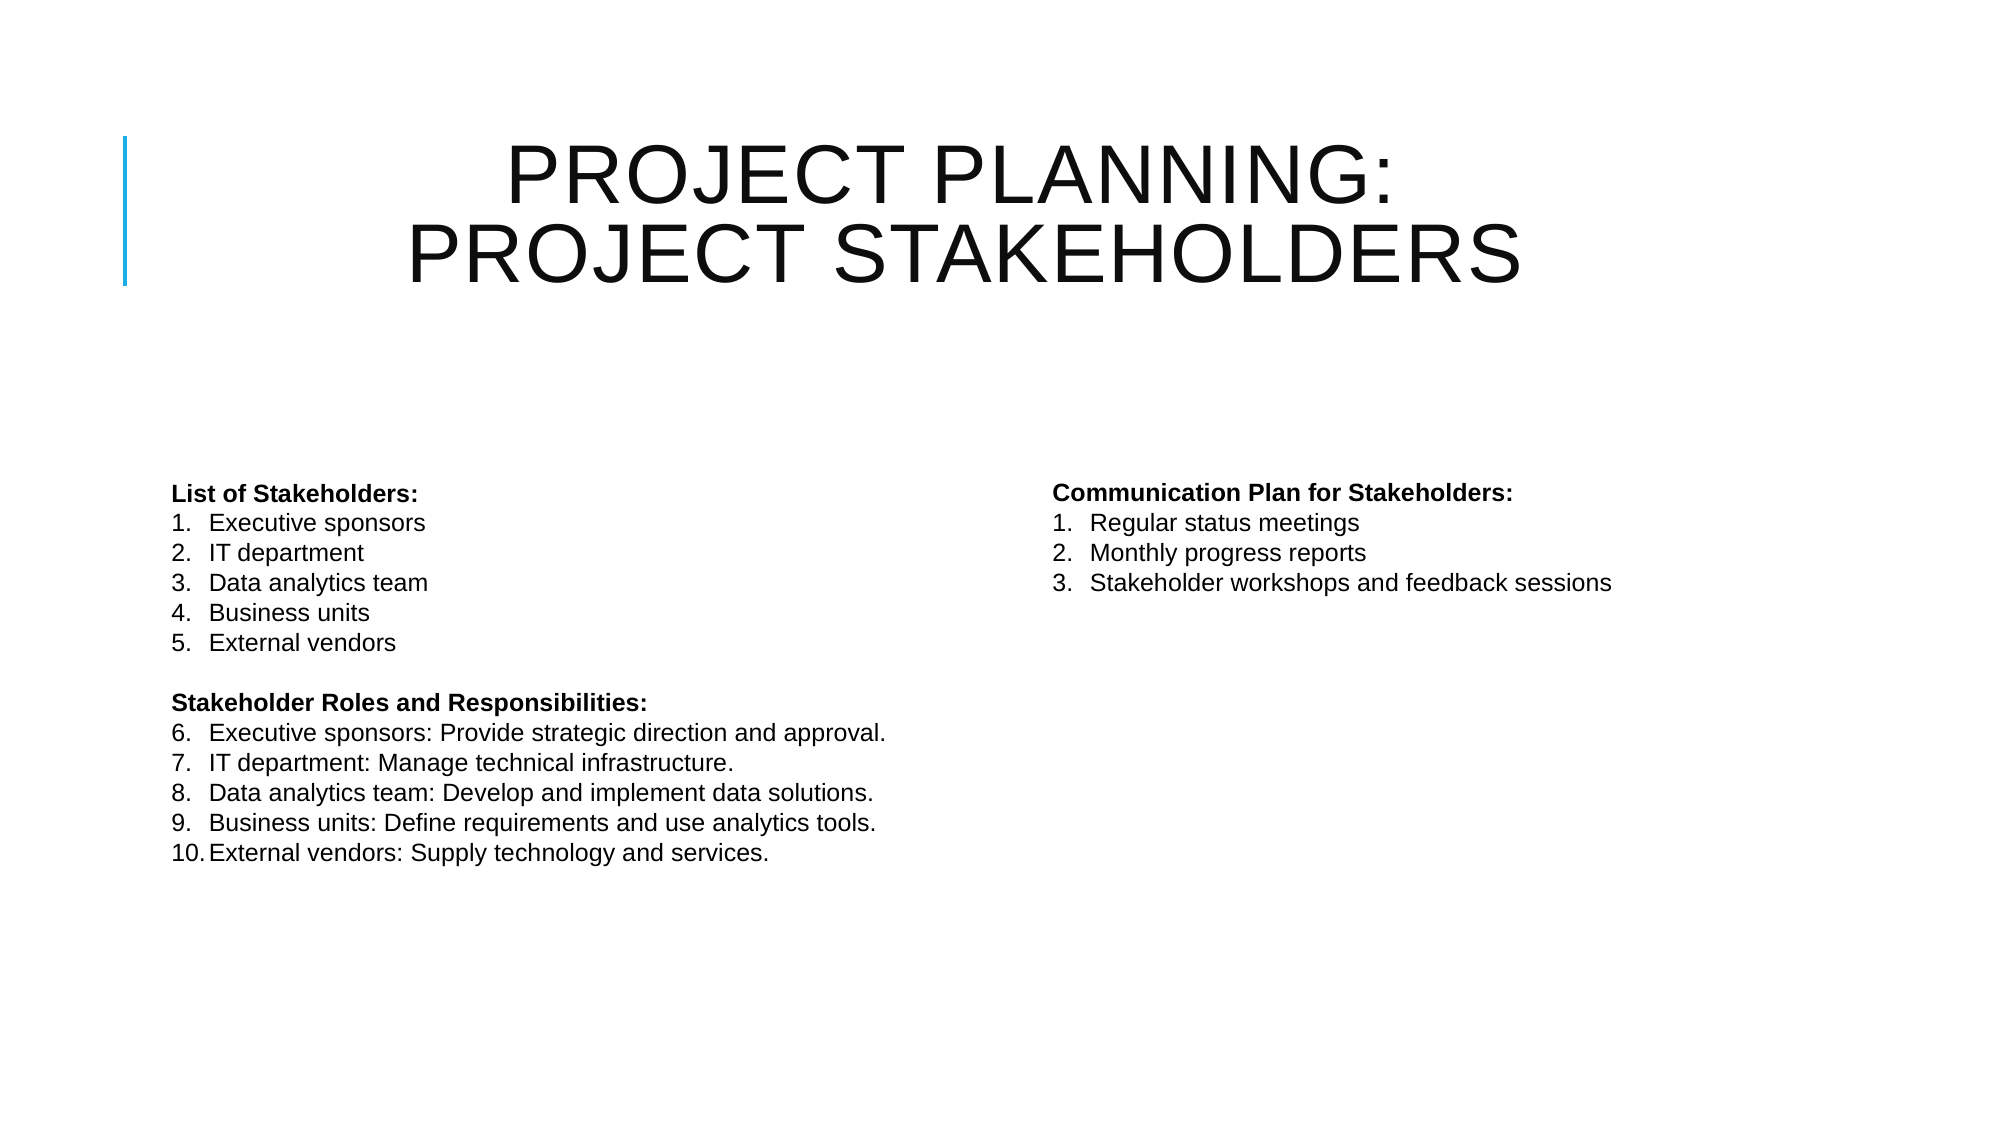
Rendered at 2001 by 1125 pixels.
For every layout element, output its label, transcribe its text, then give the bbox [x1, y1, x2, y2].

text_box Communication Plan for Stakeholders: Regular status meetings Monthly progress reports Stakeholder workshops and feedback sessions [1037, 469, 1866, 604]
list List of Stakeholders: Executive sponsors IT department Data analytics team Business units External vendors Stakeholder Roles and Responsibilities: Executive sponsors: Provide strategic direction and approval. IT department: Manage technical infrastructure. Data analytics team: Develop and implement data solutions. Business units: Define requirements and use analytics tools. External vendors: Supply technology and services. [156, 367, 1920, 1021]
title Project planning: Project stakeholders [168, 96, 1763, 342]
